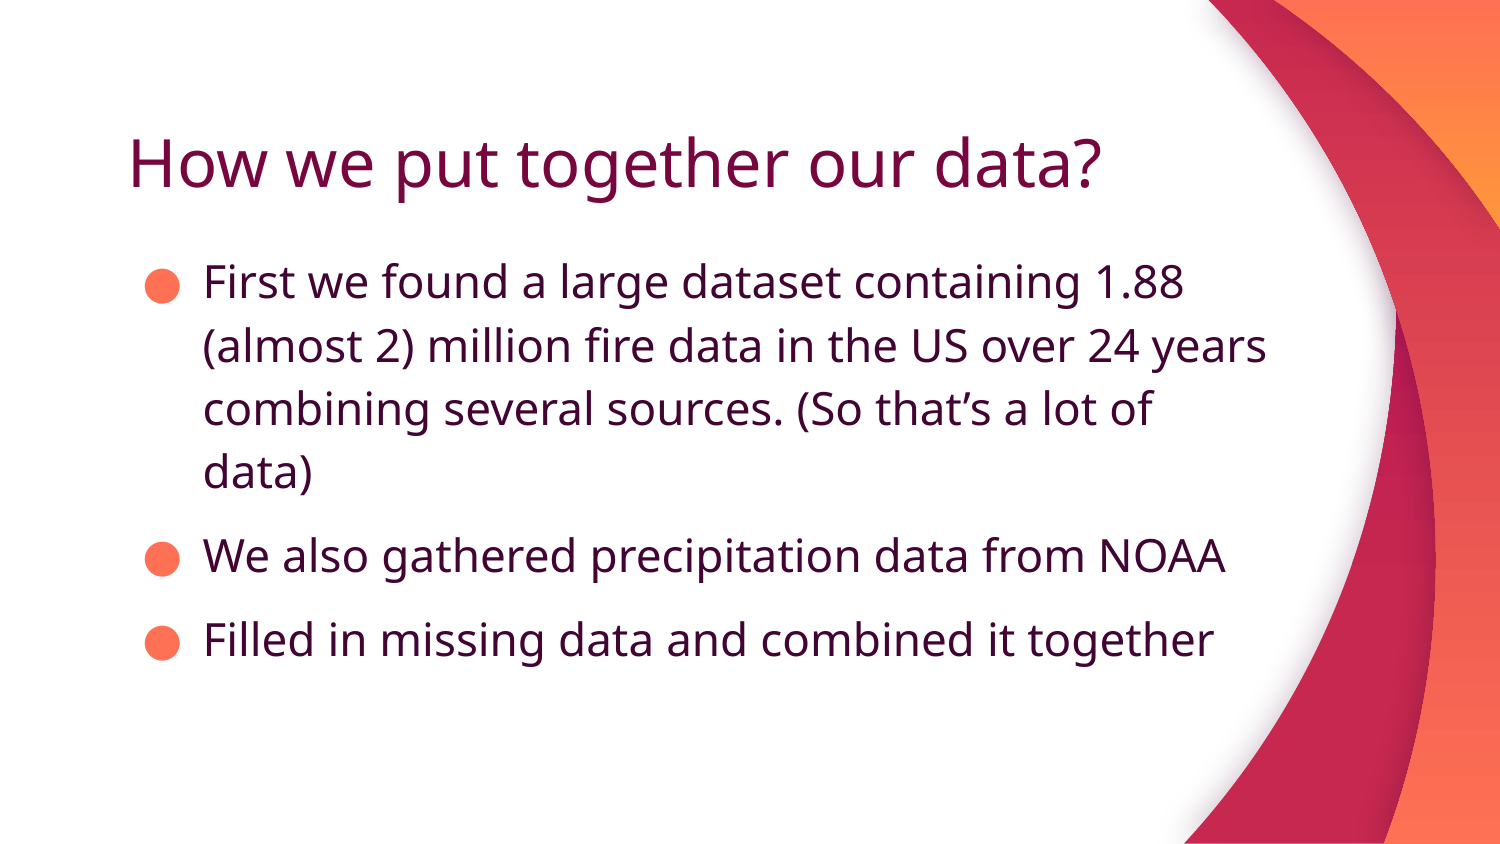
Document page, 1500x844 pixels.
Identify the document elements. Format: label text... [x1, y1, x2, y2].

title How we put together our data? [127, 137, 1270, 203]
list First we found a large dataset containing 1.88 (almost 2) million fire data in the US over 24 years combining several sources. (So that’s a lot of data) We also gathered precipitation data from NOAA Filled in missing data and combined it together [127, 244, 1270, 720]
